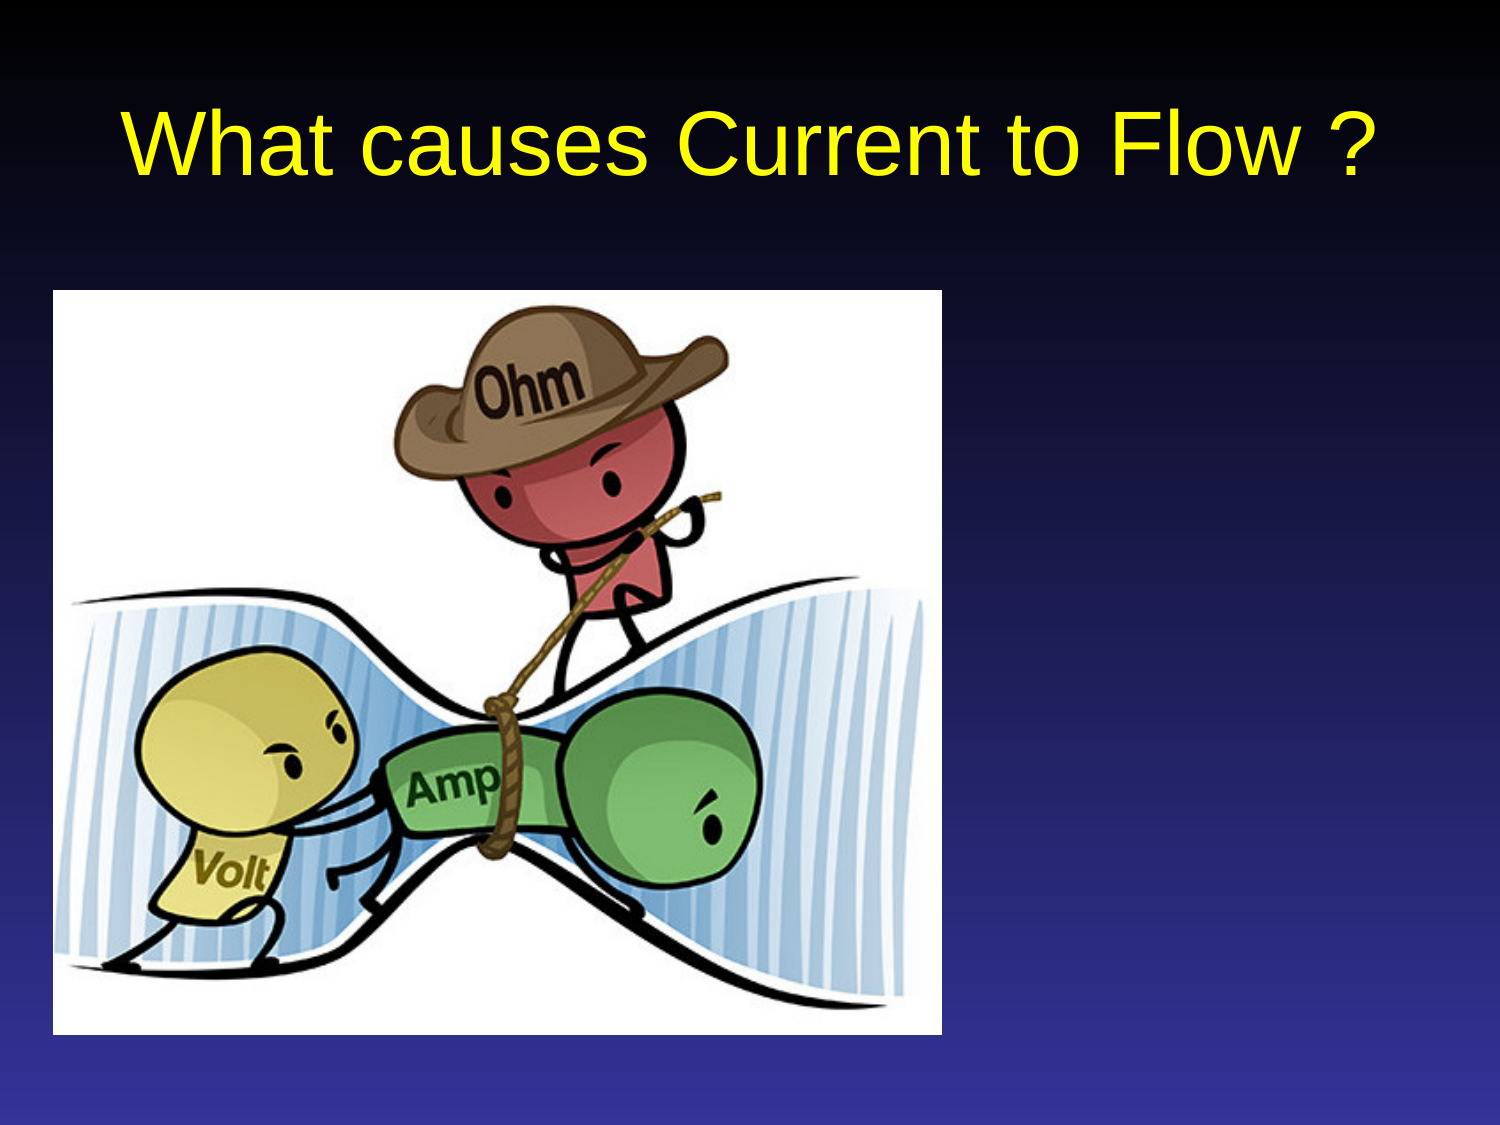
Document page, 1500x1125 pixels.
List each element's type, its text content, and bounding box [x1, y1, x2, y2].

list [52, 290, 942, 1035]
title What causes Current to Flow ? [75, 45, 1425, 233]
